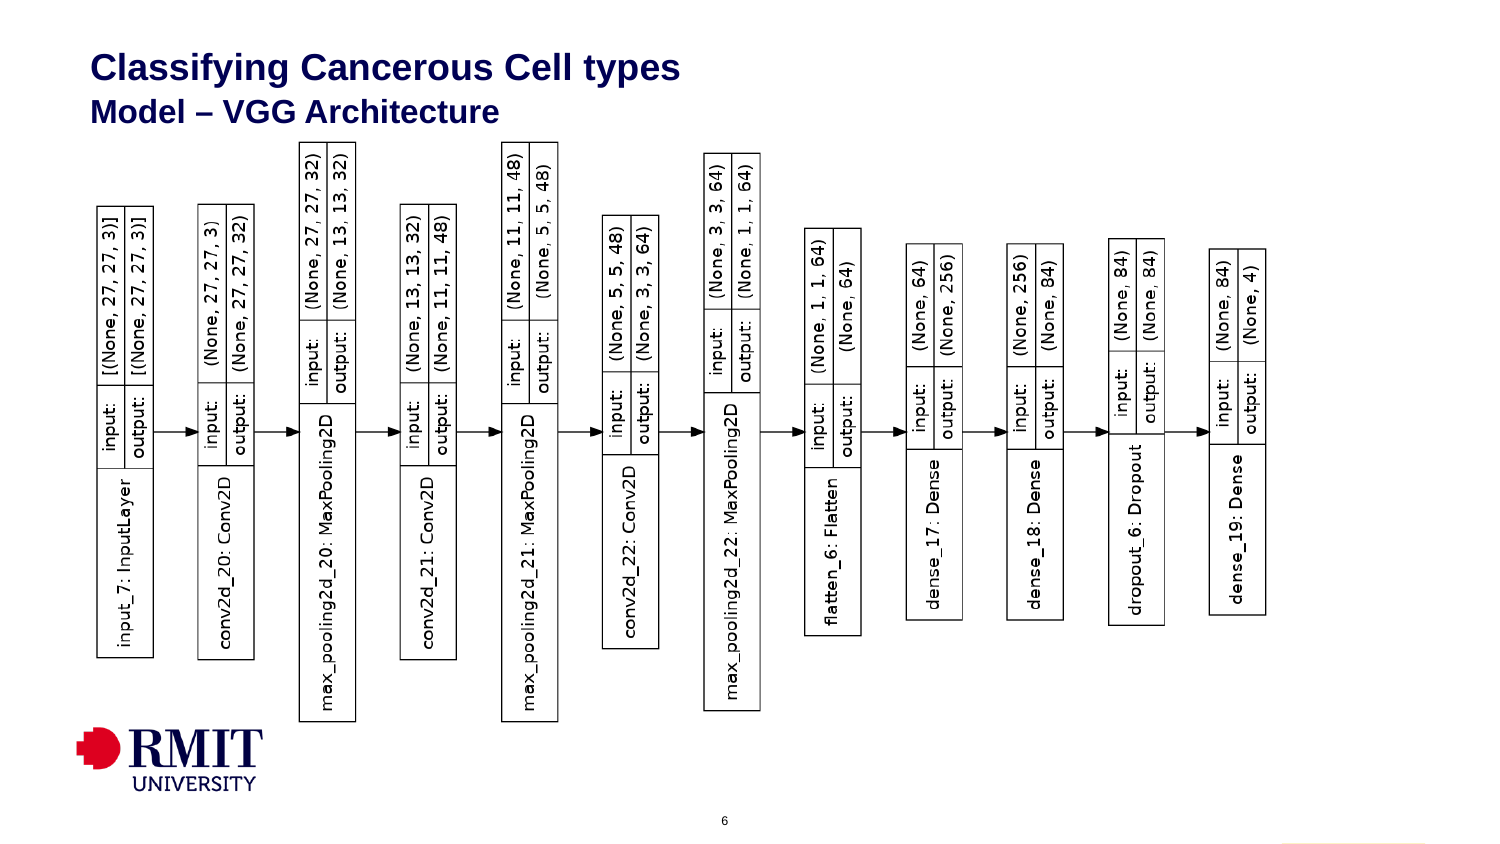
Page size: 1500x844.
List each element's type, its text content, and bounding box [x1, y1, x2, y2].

list Classifying Cancerous Cell types Model – VGG Architecture [75, 40, 1327, 675]
picture [57, 136, 1272, 810]
